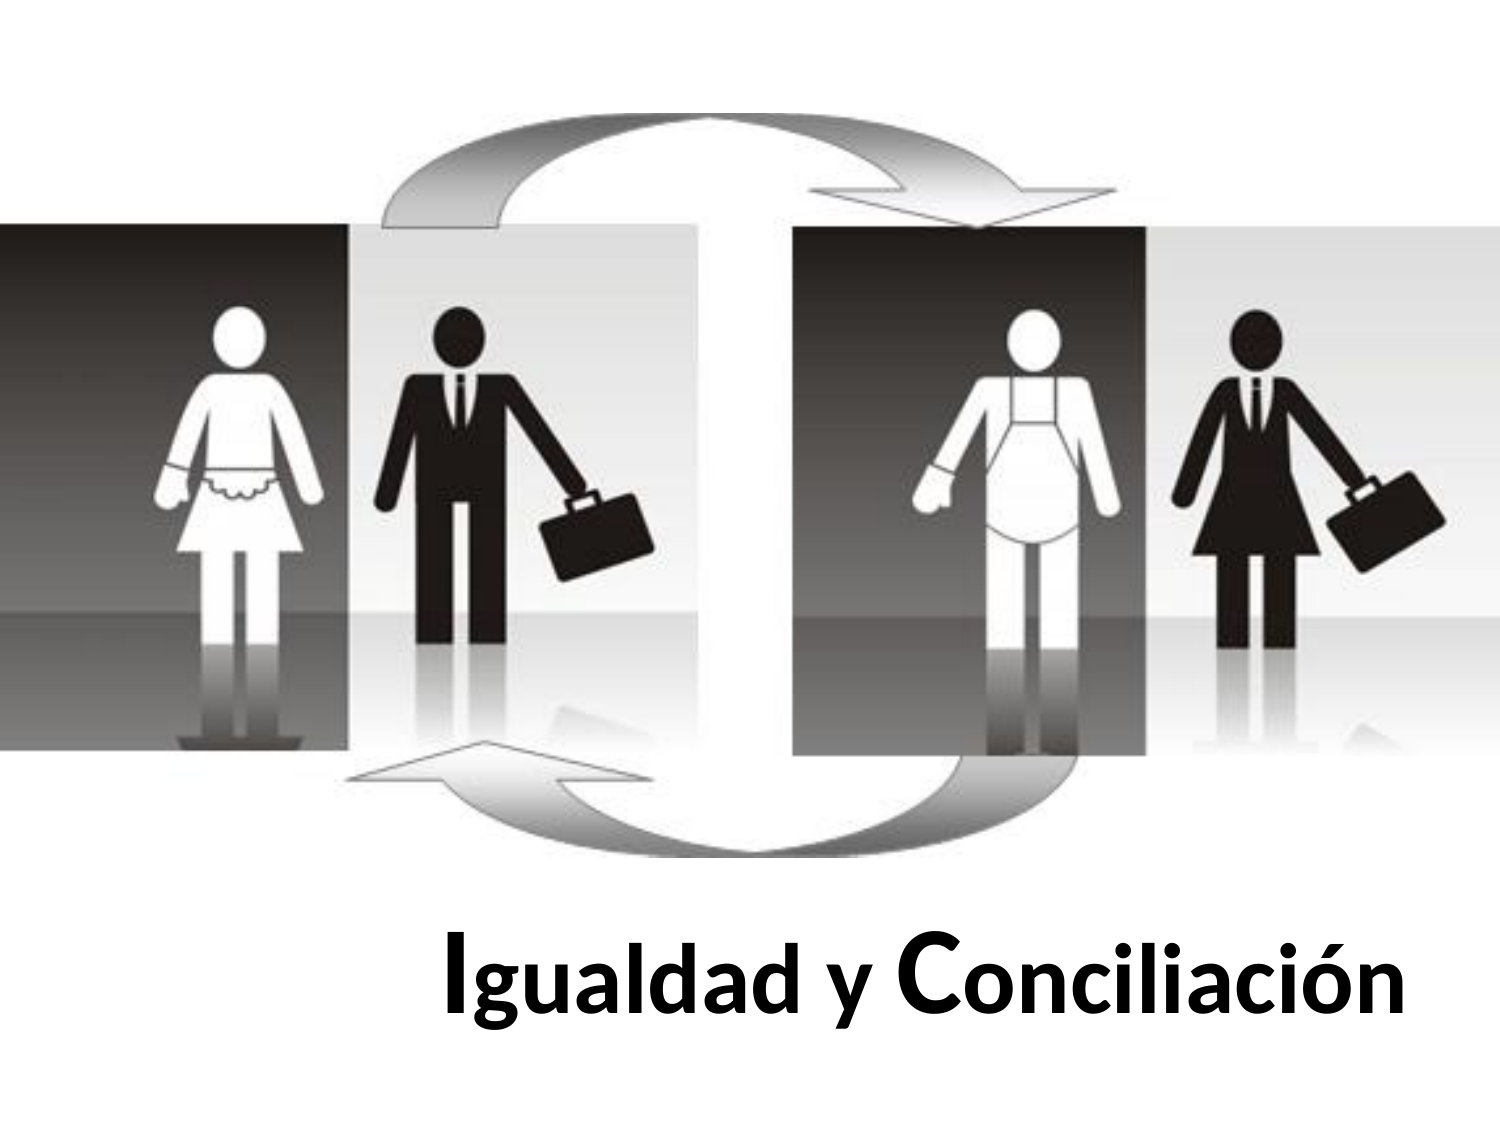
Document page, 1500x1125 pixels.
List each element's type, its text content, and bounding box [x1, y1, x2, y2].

text_box Igualdad y Conciliación [64, 881, 1424, 1047]
picture [0, 113, 1500, 858]
